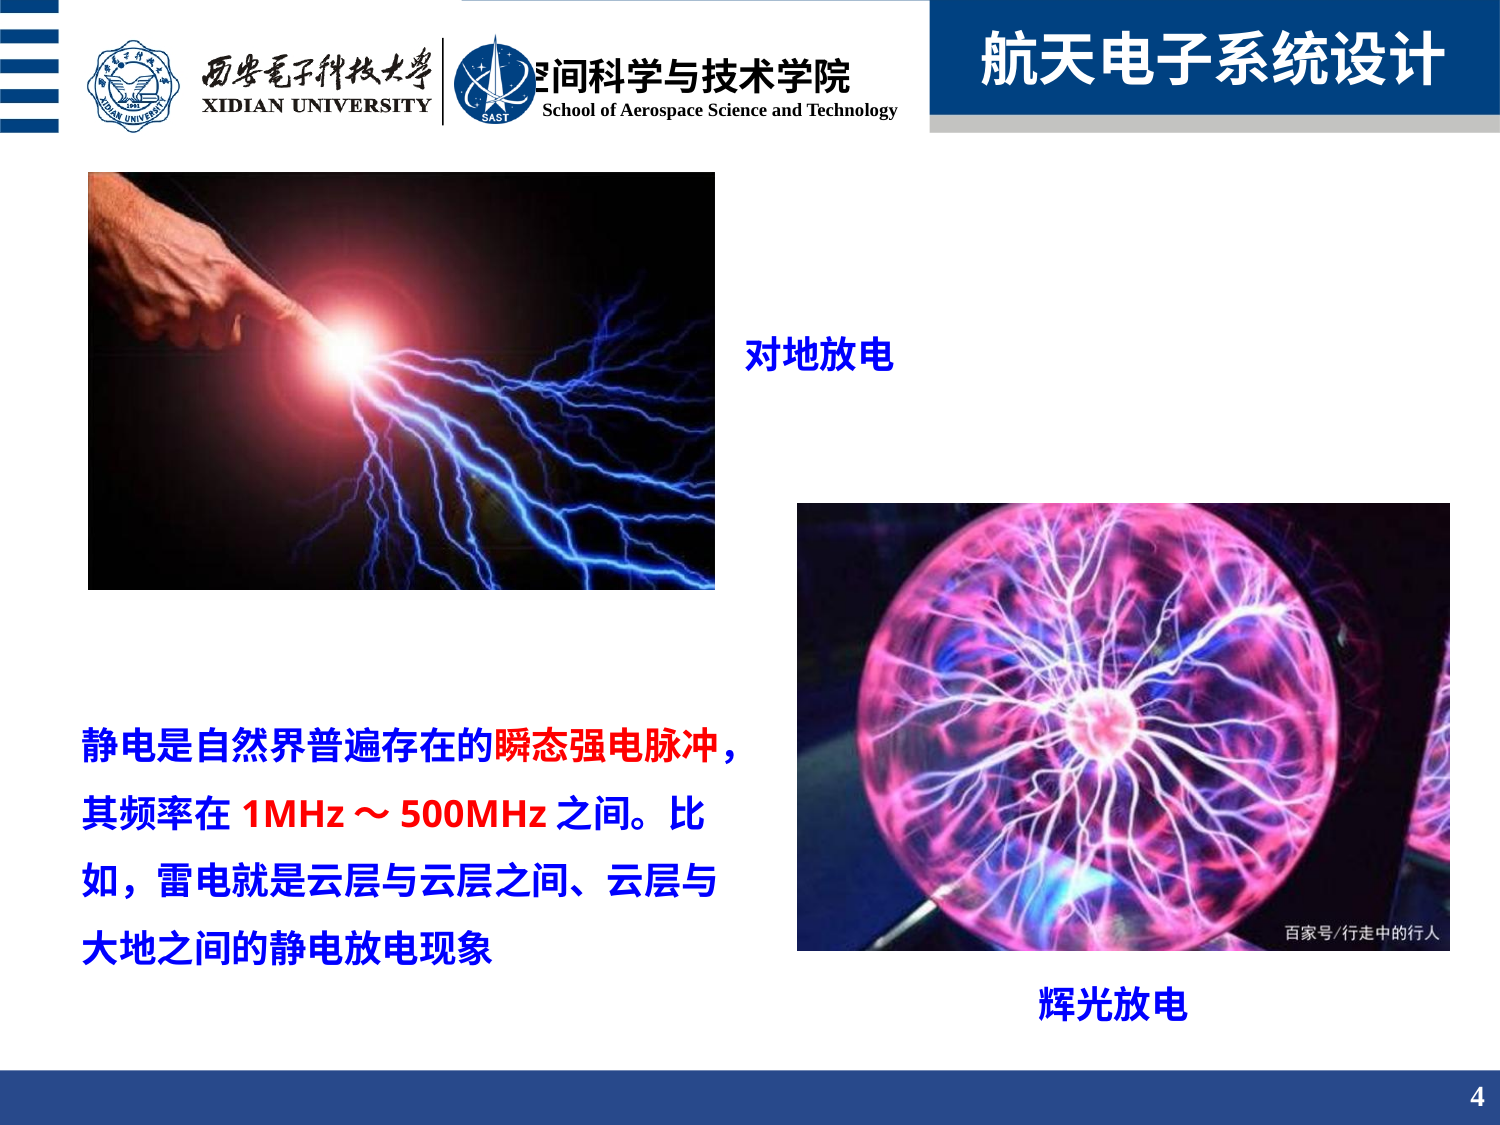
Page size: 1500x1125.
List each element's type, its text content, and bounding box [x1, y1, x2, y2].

text_box 对地放电 [729, 301, 919, 384]
text_box 静电是自然界普遍存在的瞬态强电脉冲，其频率在1MHz～500MHz之间。比如，雷电就是云层与云层之间、云层与大地之间的静电放电现象 [67, 692, 736, 978]
text_box 航天电子系统设计 [927, 0, 1500, 114]
picture [0, 0, 1500, 1070]
text_box 辉光放电 [1024, 959, 1223, 1033]
